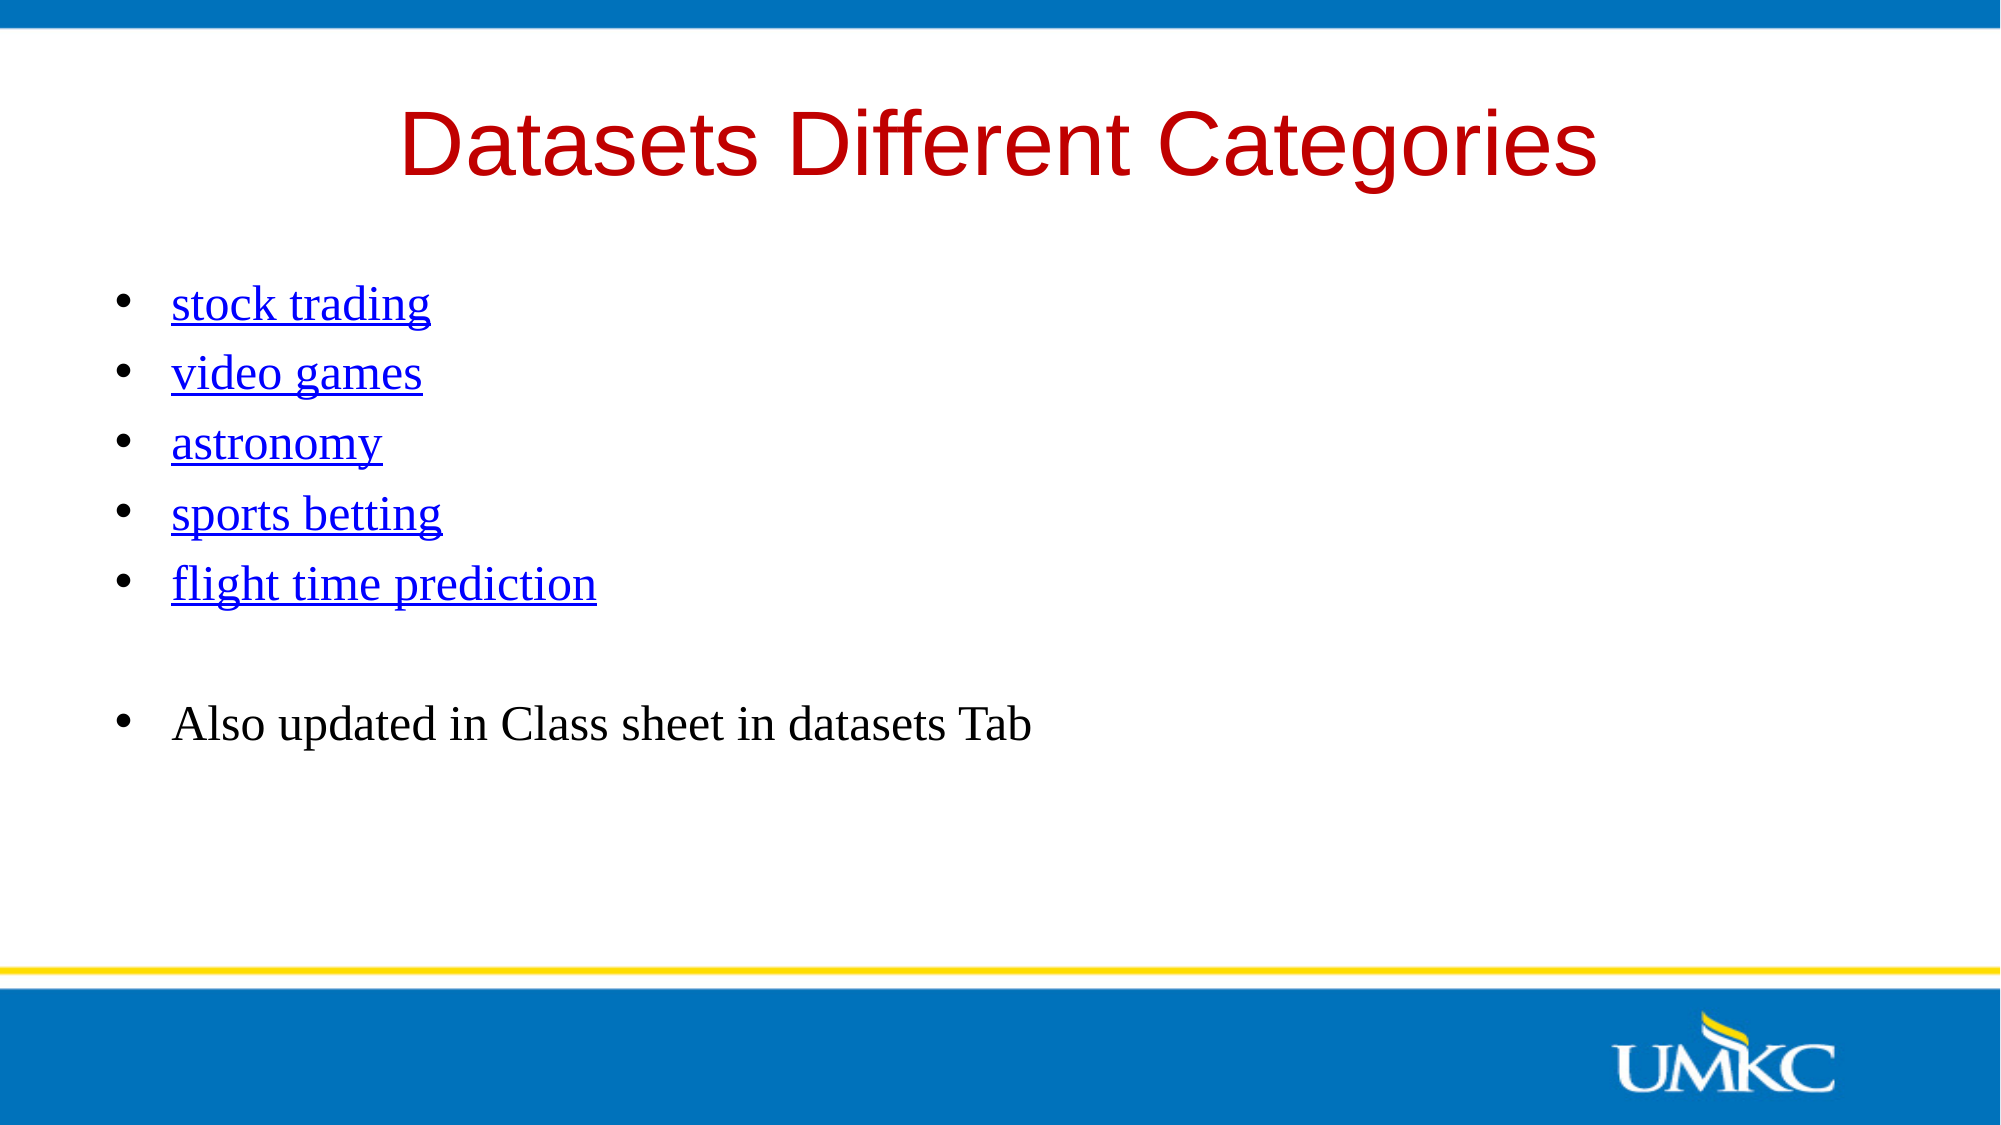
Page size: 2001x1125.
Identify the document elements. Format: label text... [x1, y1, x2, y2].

list stock trading video games astronomy sports betting flight time prediction Also updated in Class sheet in datasets Tab [99, 262, 1900, 1005]
picture [0, 0, 2001, 1125]
title Datasets Different Categories [99, 45, 1900, 233]
